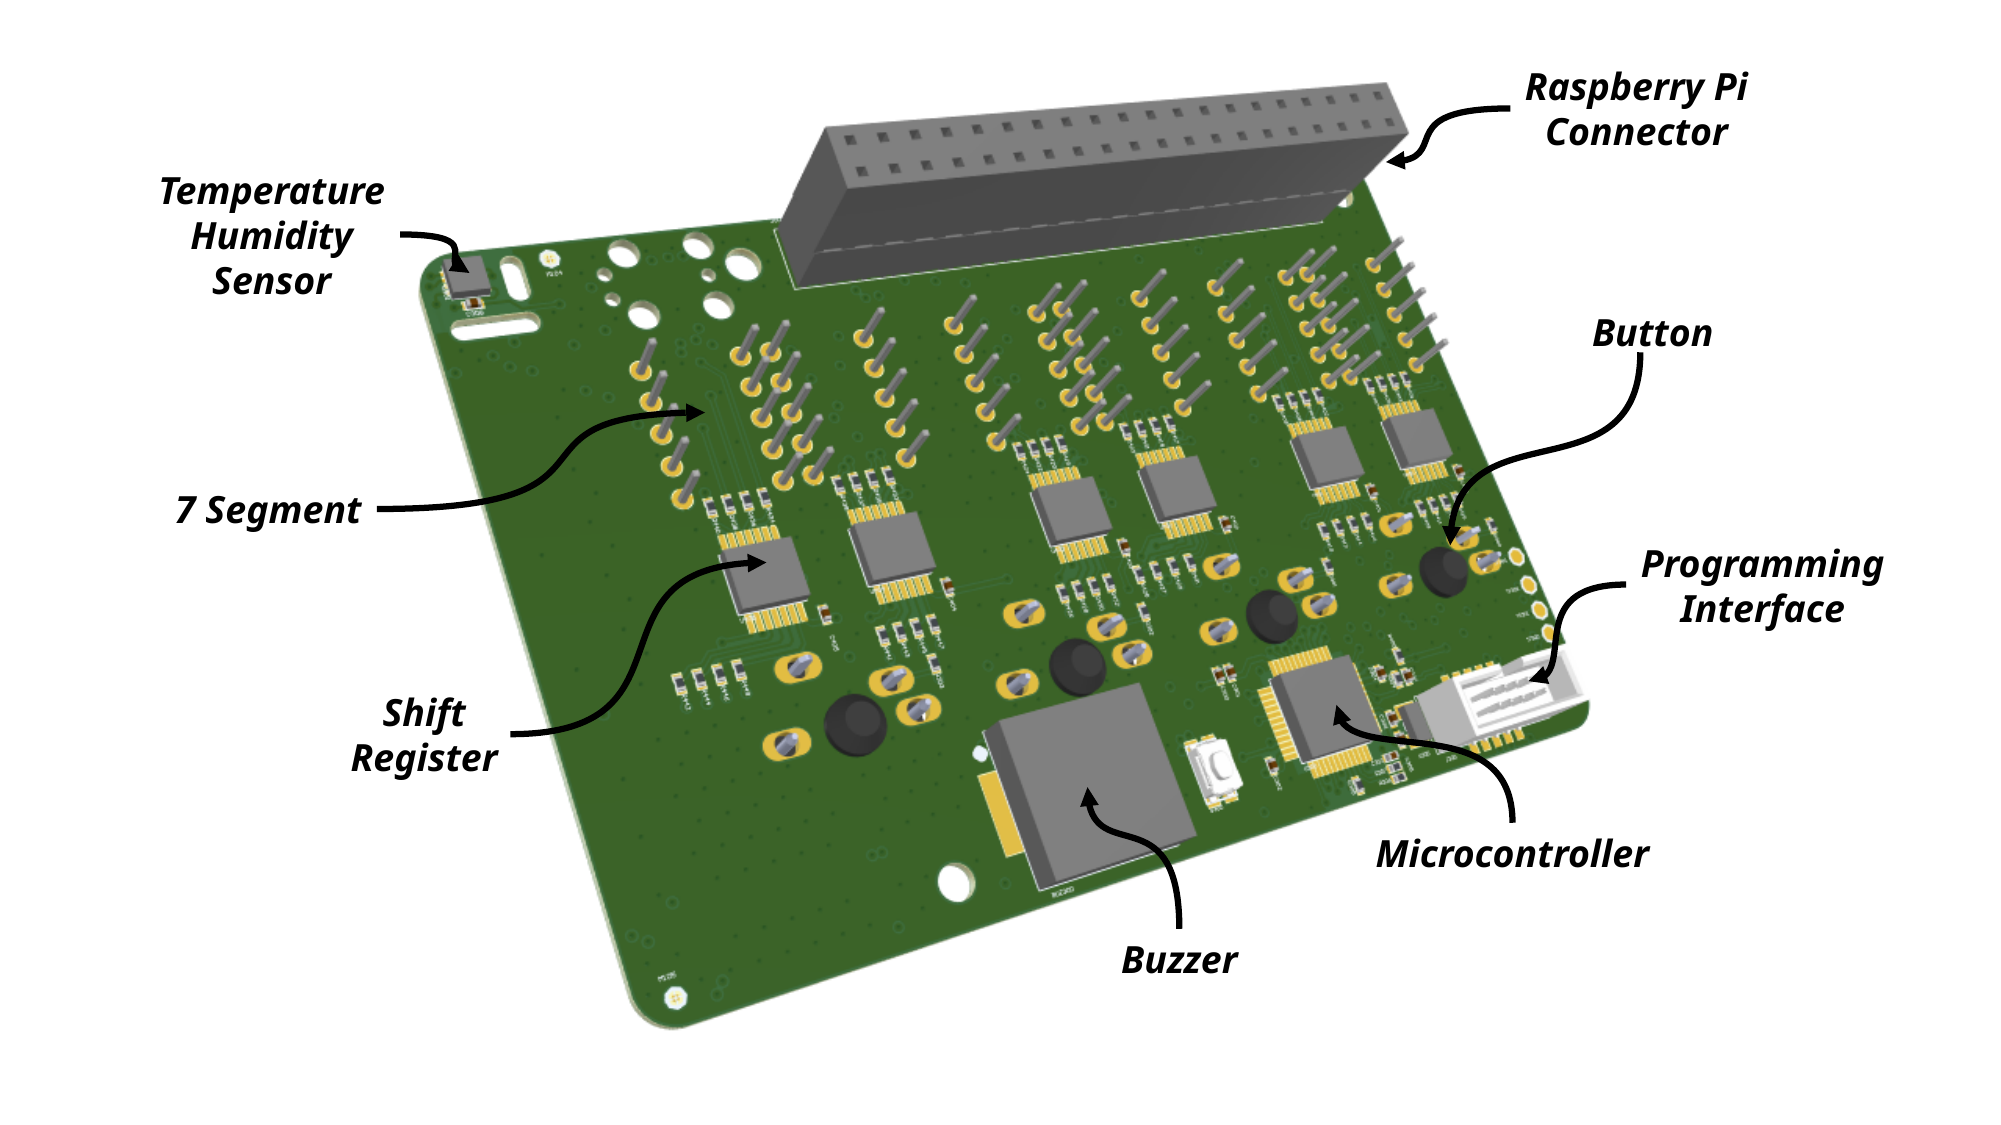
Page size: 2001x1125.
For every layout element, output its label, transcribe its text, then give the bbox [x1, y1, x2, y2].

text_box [509, 561, 767, 735]
text_box 7 Segment [160, 479, 377, 539]
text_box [395, 234, 470, 274]
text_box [1448, 353, 1643, 545]
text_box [373, 411, 706, 510]
text_box Button [1611, 301, 1729, 362]
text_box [1385, 108, 1513, 163]
text_box Programming Interface [1626, 532, 1900, 637]
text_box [1062, 811, 1205, 905]
text_box Shift Register [335, 681, 389, 786]
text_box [1527, 584, 1633, 682]
text_box Microcontroller [1611, 822, 1665, 883]
text_box Raspberry Pi Connector [1510, 56, 1763, 161]
picture [389, 81, 1611, 1044]
text_box Temperature Humidity Sensor [143, 159, 389, 310]
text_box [1365, 675, 1484, 853]
